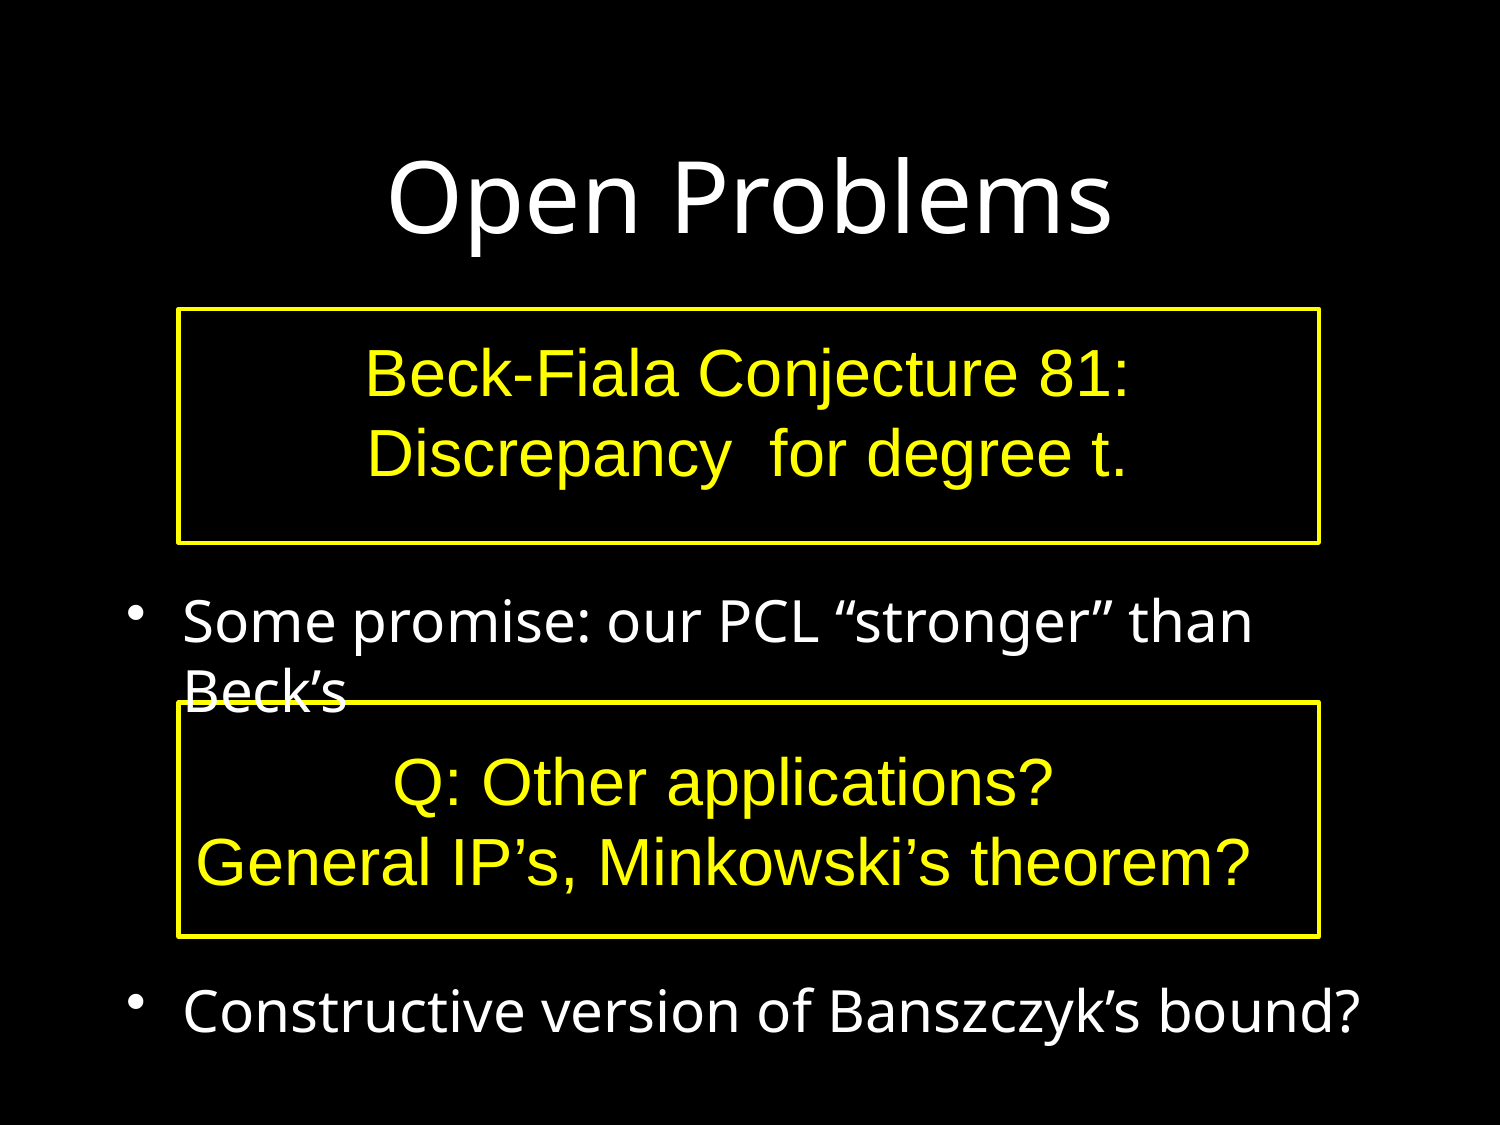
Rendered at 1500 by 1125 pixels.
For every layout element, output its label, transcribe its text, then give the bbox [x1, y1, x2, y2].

title Open Problems [112, 99, 1388, 288]
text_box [178, 702, 1320, 937]
text_box Constructive version of Banszczyk’s bound? [111, 966, 1387, 1084]
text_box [178, 308, 1320, 544]
list Some promise: our PCL “stronger” than Beck’s [111, 576, 1387, 694]
